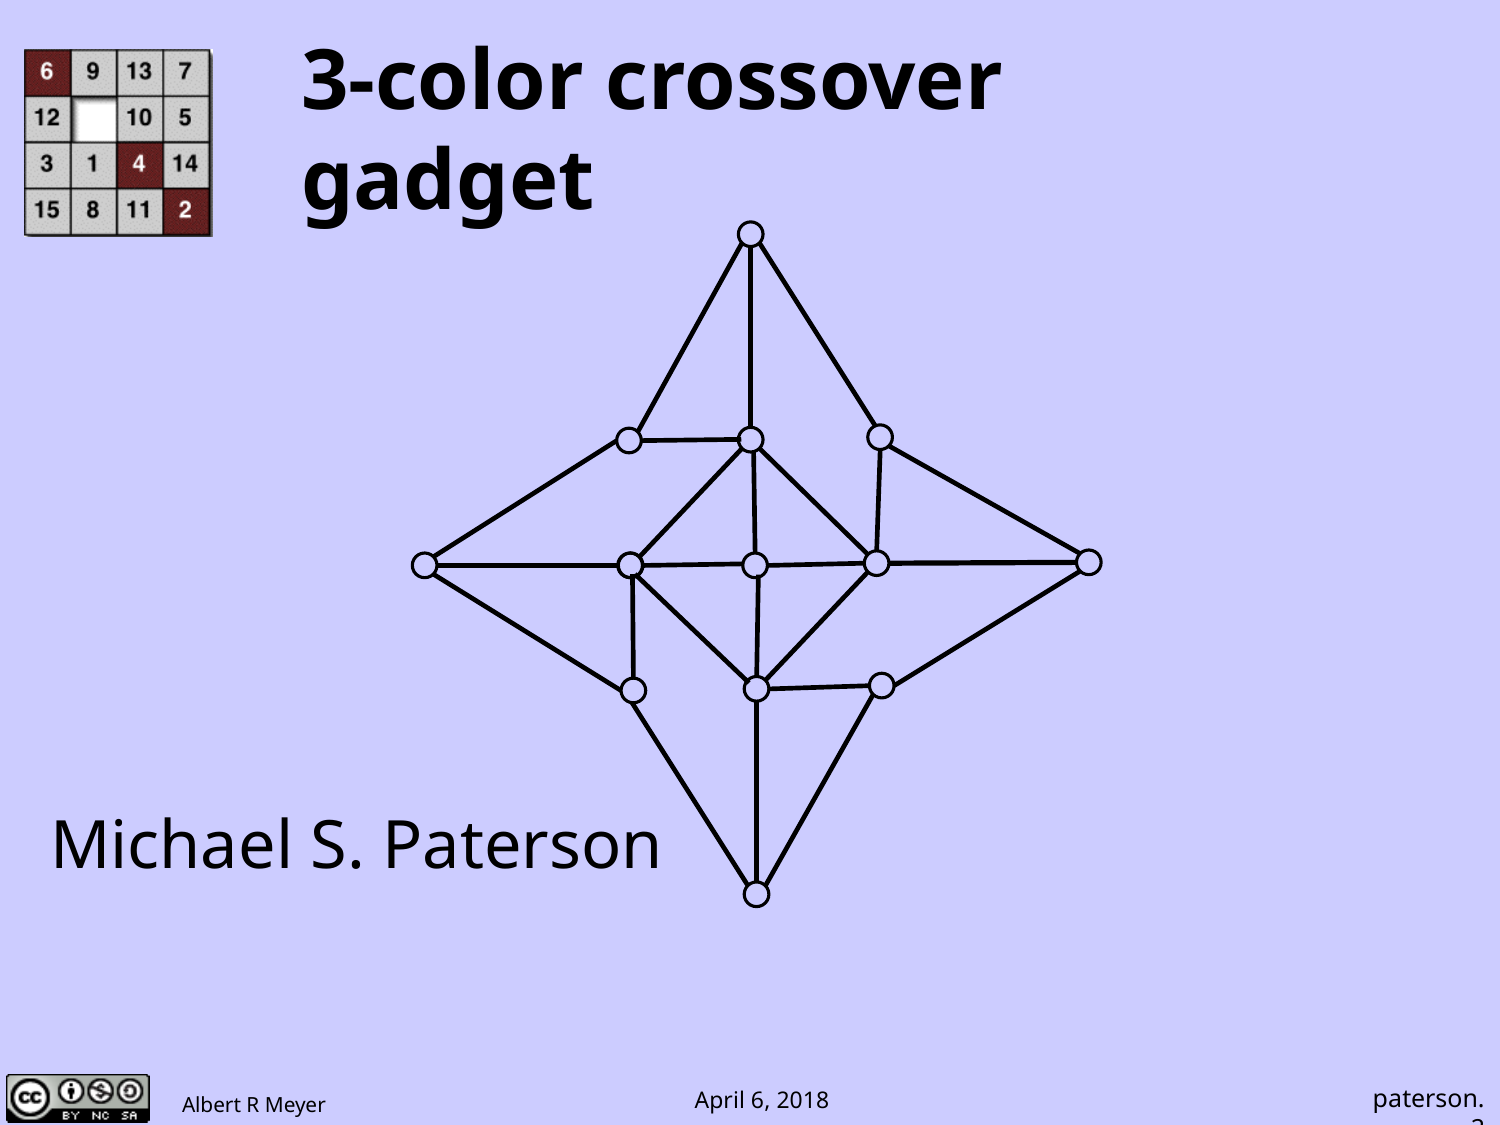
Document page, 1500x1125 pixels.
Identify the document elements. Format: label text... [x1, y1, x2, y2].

title 3-color crossover gadget [285, 33, 1316, 220]
text_box Michael S. Paterson [35, 794, 407, 889]
picture [24, 49, 213, 237]
picture [6, 1074, 150, 1123]
slide_number paterson.2 [1344, 1074, 1500, 1121]
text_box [412, 221, 1102, 907]
